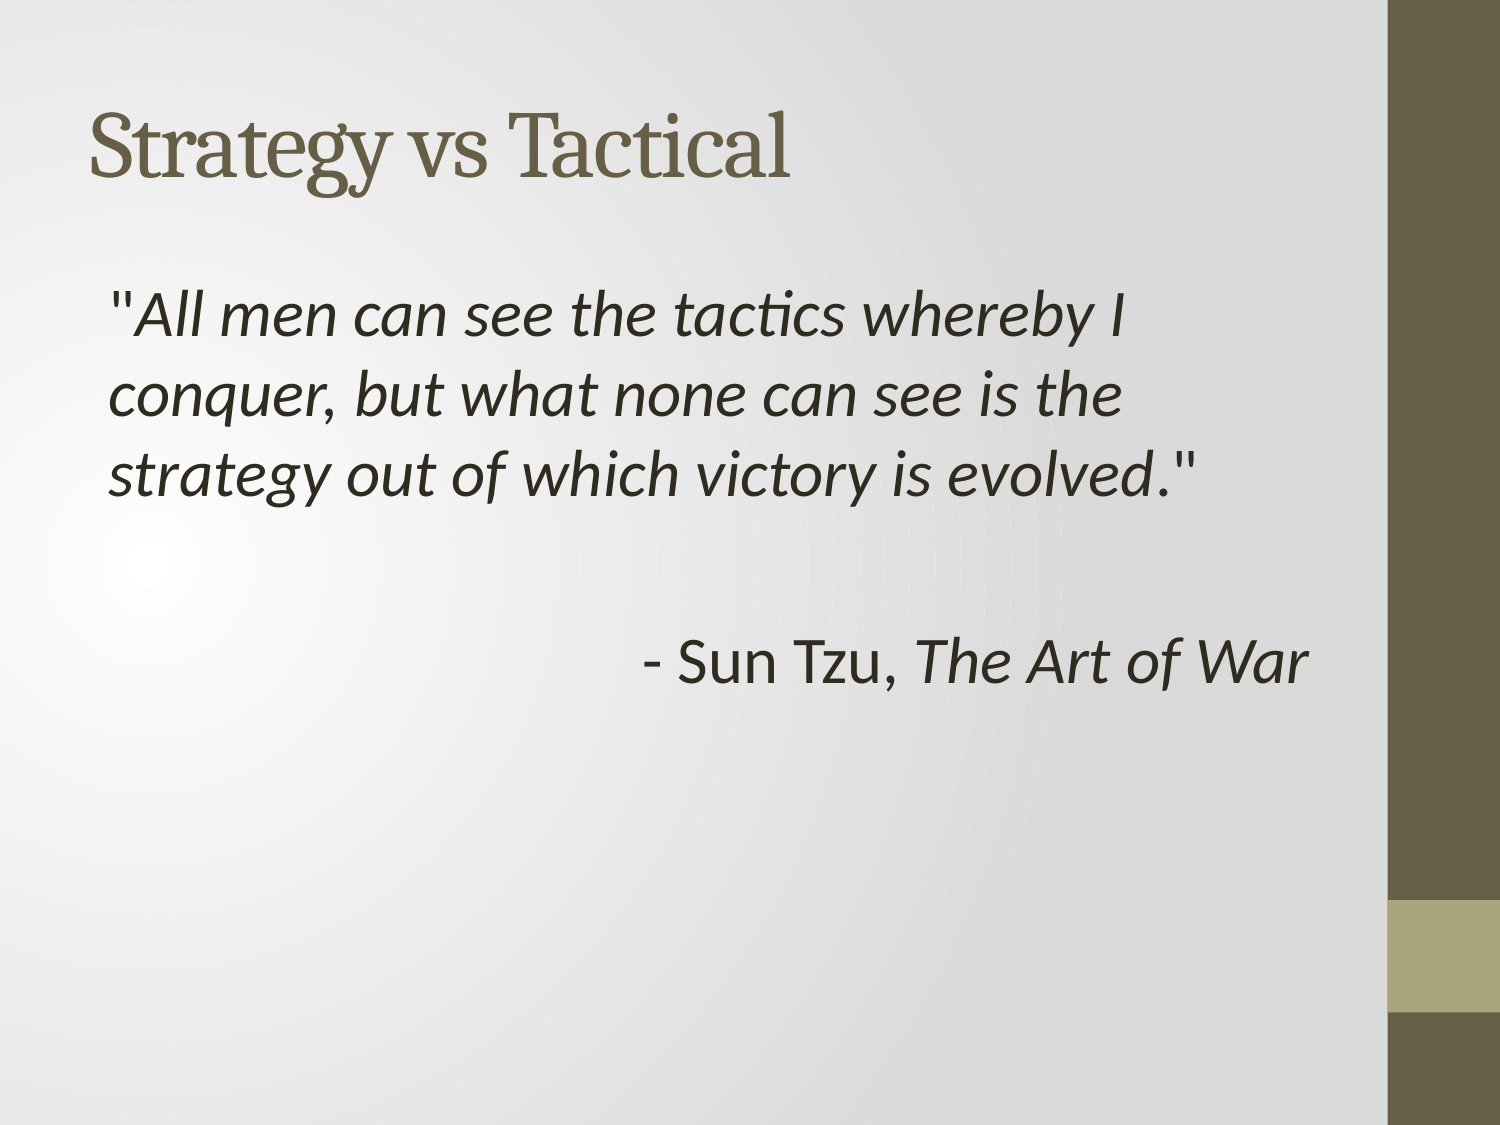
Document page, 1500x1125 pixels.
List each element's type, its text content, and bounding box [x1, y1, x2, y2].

list "All men can see the tactics whereby I conquer, but what none can see is the strategy out of which victory is evolved." - Sun Tzu, The Art of War [75, 262, 1325, 1050]
title Strategy vs Tactical [75, 45, 1325, 233]
